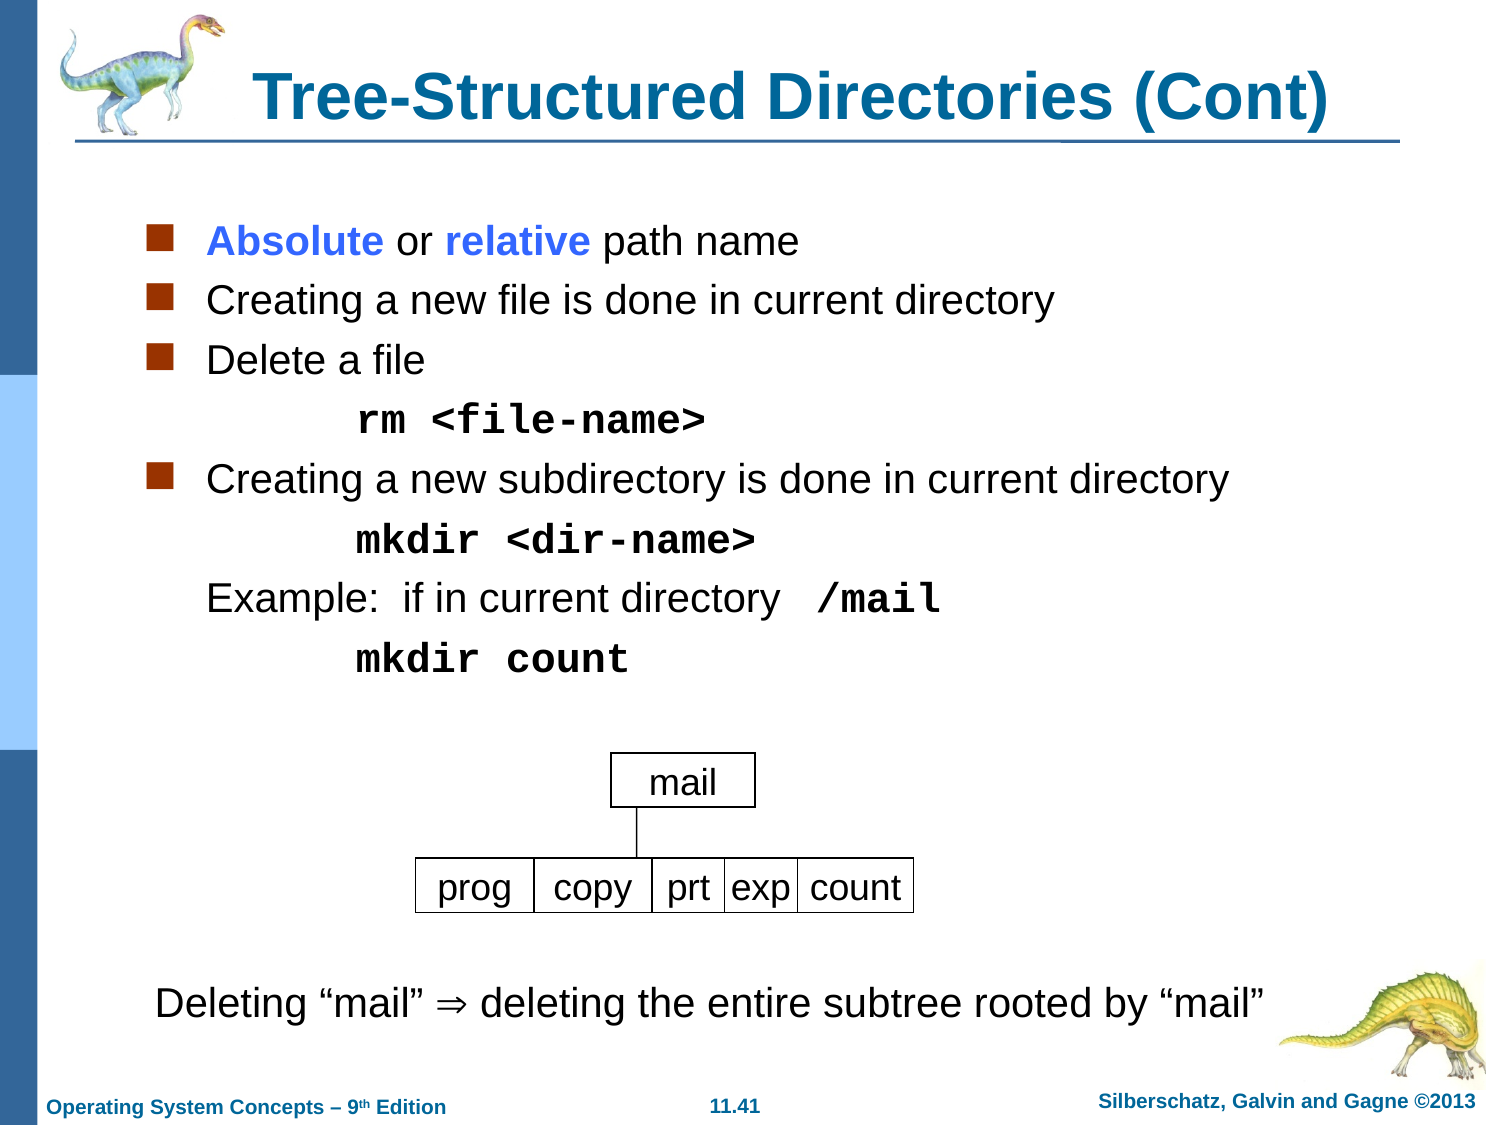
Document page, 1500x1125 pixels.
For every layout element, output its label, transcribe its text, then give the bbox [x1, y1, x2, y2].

title Tree-Structured Directories (Cont) [116, 45, 1467, 141]
text_box count [797, 858, 914, 913]
text_box exp [724, 858, 797, 913]
text_box Deleting “mail”  deleting the entire subtree rooted by “mail” [139, 968, 1358, 1024]
text_box copy [533, 858, 652, 913]
text_box prog [415, 858, 533, 913]
text_box mail [610, 752, 756, 808]
picture [46, 0, 243, 149]
text_box prt [652, 858, 724, 913]
list Absolute or relative path name Creating a new file is done in current directory Delete a file rm <file-name> Creating a new subdirectory is done in current directory mkdir <dir-name> Example: if in current directory /mail mkdir count [134, 211, 1344, 703]
picture [1275, 959, 1486, 1090]
